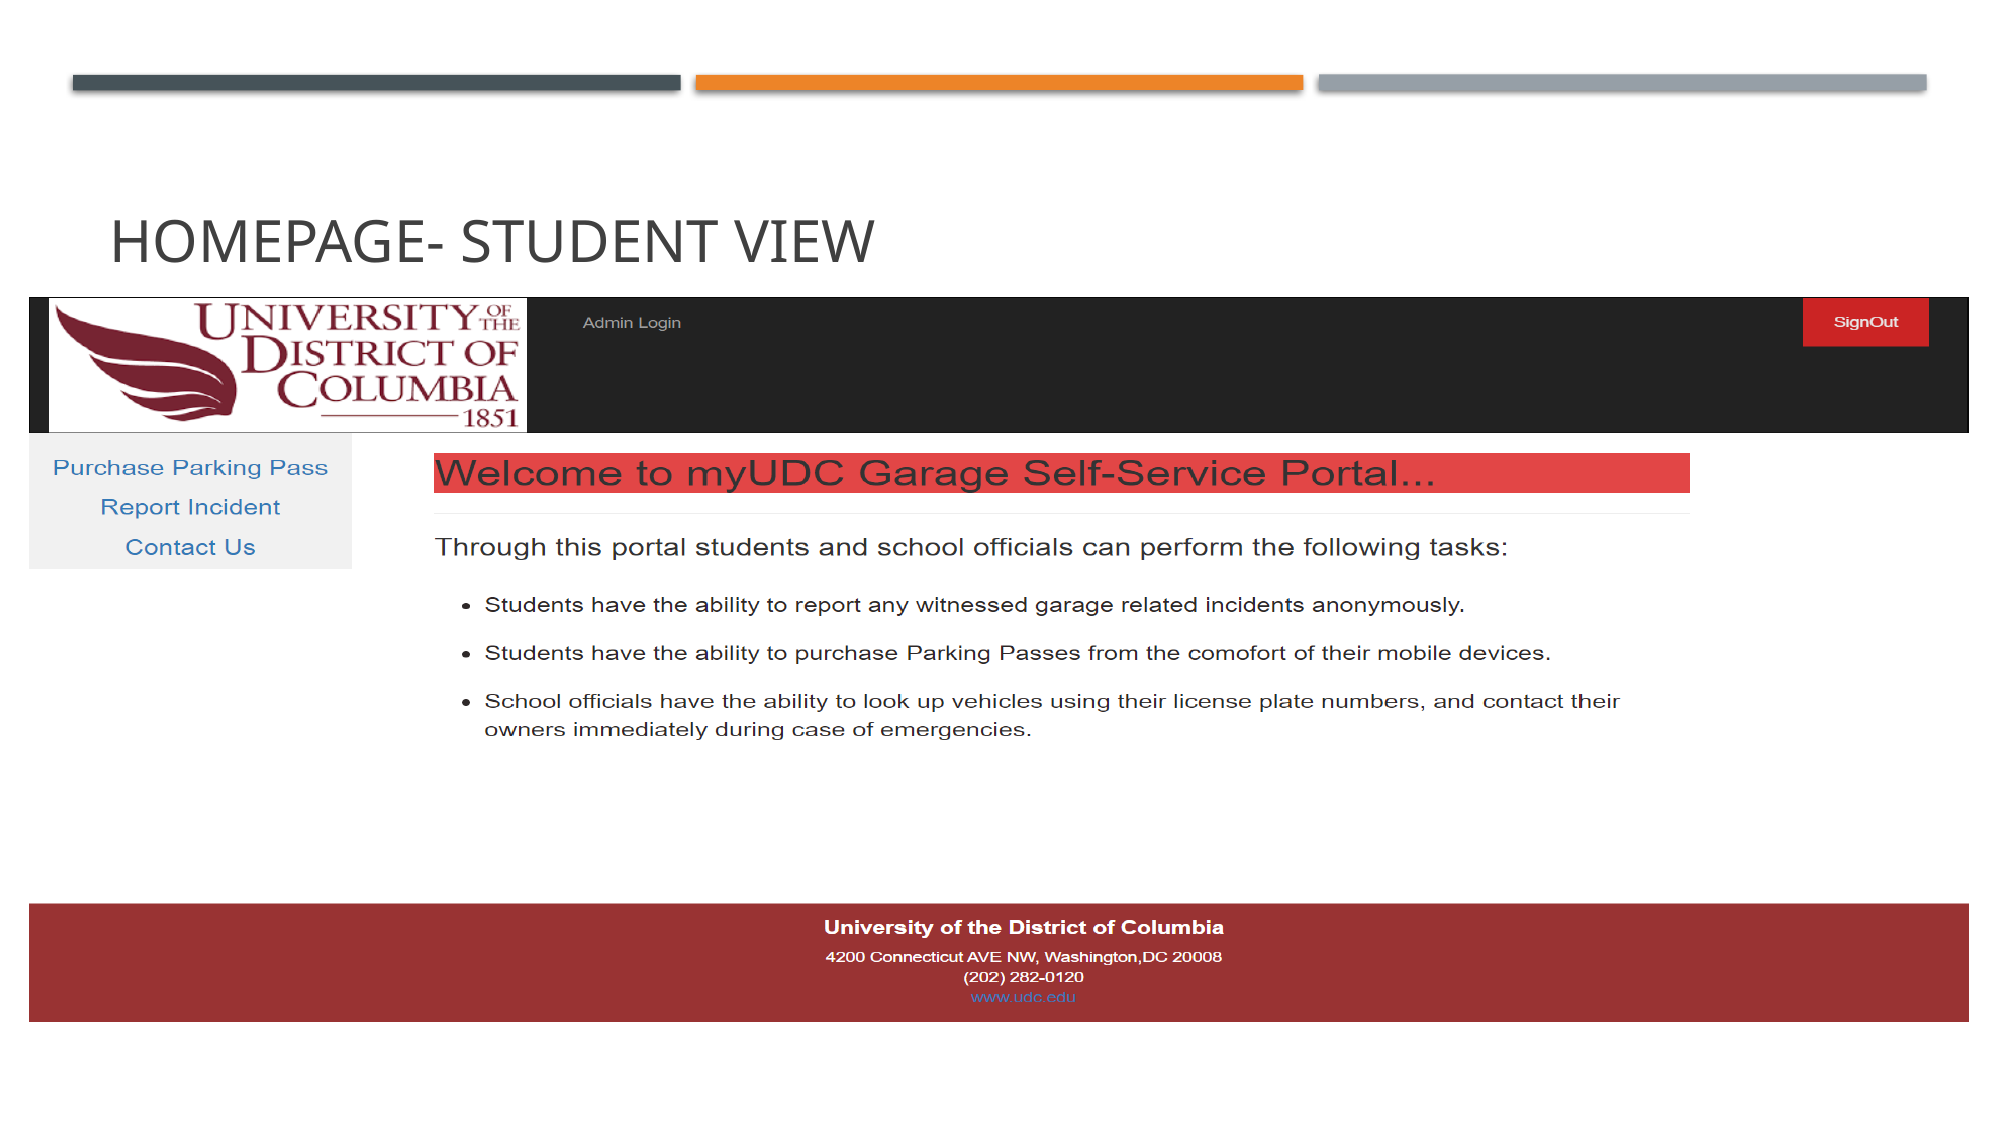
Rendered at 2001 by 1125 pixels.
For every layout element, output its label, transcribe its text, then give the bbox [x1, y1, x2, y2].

picture [28, 297, 1970, 1022]
title Homepage- Student view [94, 119, 1904, 282]
